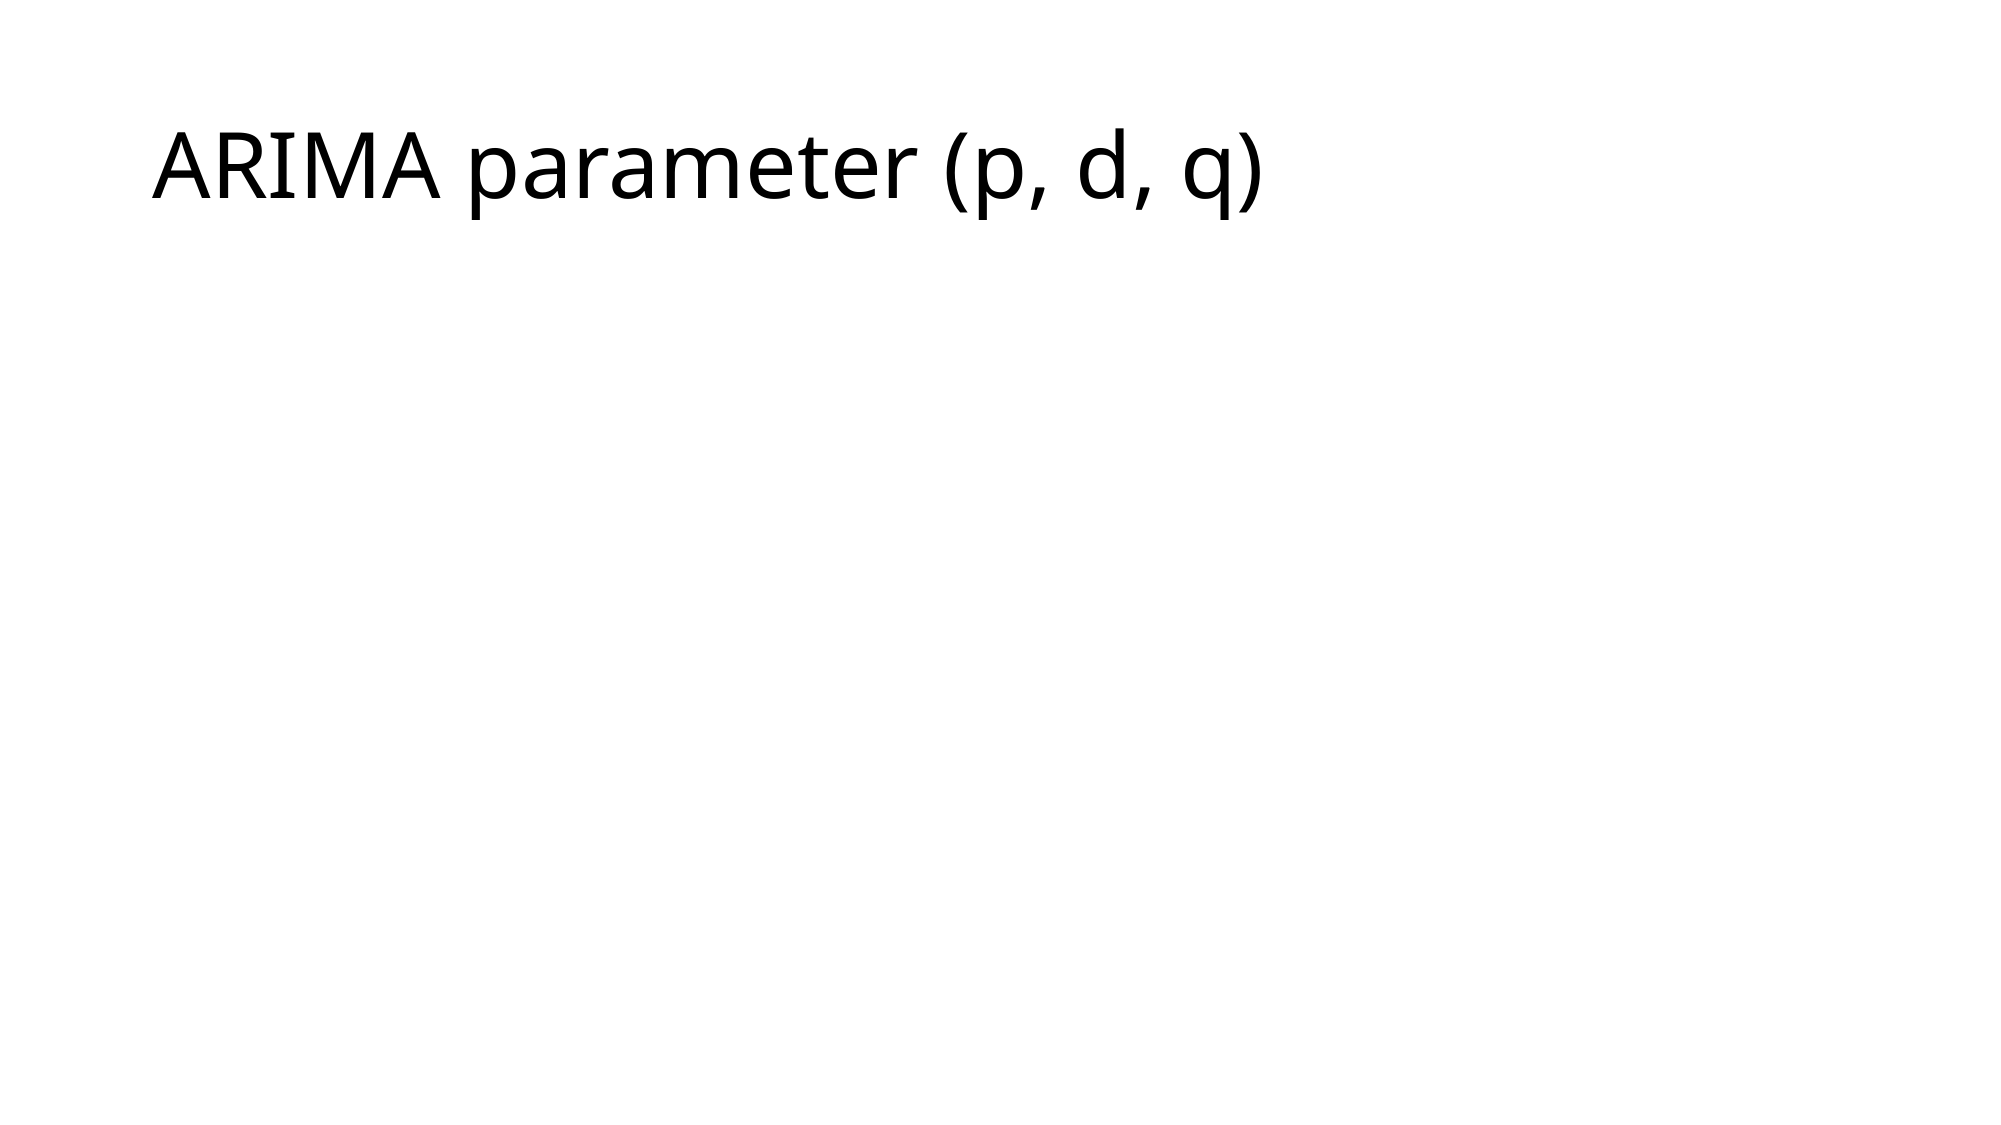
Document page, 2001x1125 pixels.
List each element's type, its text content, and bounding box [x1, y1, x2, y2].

title ARIMA parameter (p, d, q) [137, 59, 1863, 278]
